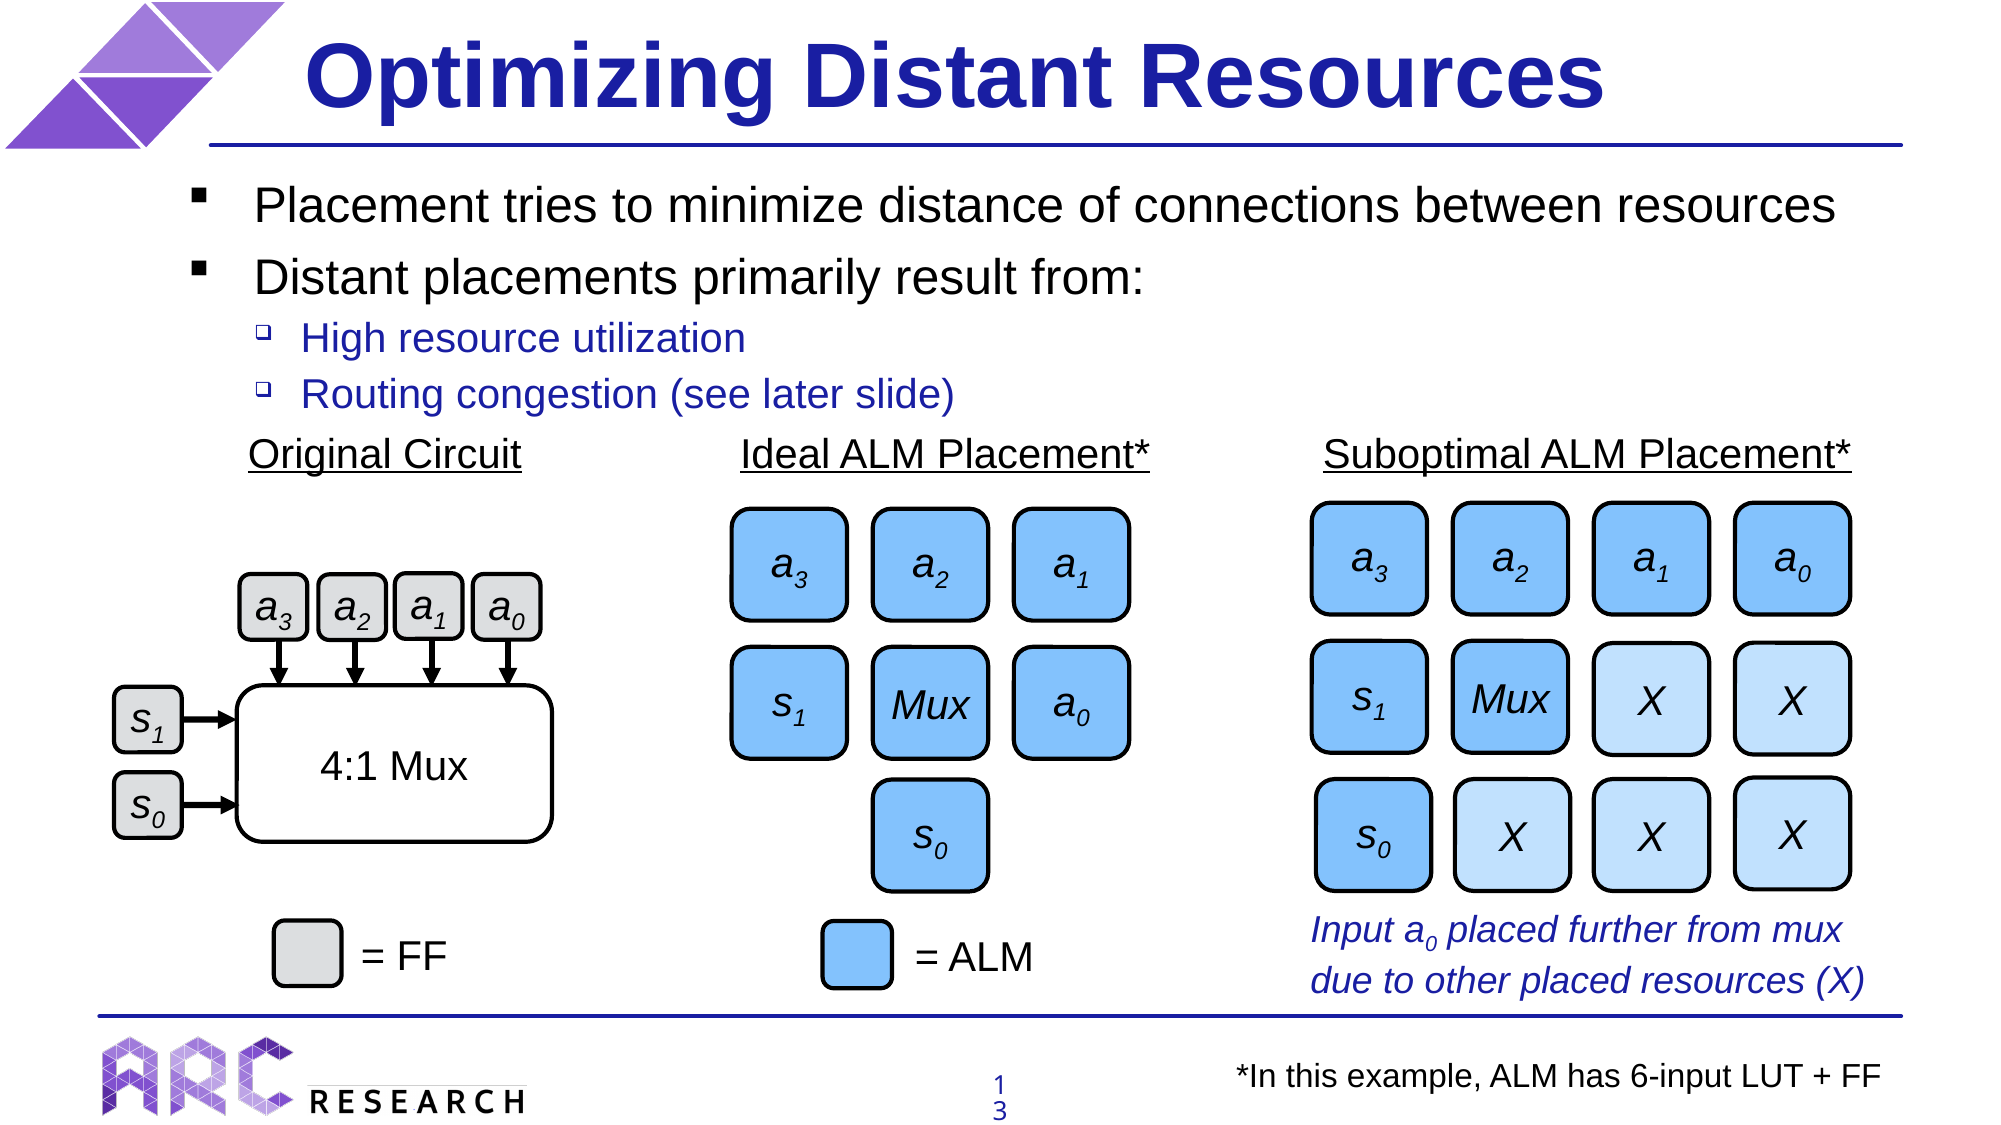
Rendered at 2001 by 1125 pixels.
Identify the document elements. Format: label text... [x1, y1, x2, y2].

text_box [273, 920, 342, 987]
text_box Original Circuit [239, 418, 590, 486]
text_box a2 [1452, 502, 1569, 615]
text_box a0 [472, 574, 541, 640]
text_box s1 [114, 686, 182, 753]
text_box a0 [1013, 646, 1130, 759]
text_box a3 [1311, 502, 1428, 615]
text_box Mux [872, 646, 989, 759]
text_box s1 [731, 646, 848, 759]
text_box a2 [318, 574, 387, 640]
text_box a1 [1593, 502, 1710, 615]
text_box a0 [1734, 502, 1851, 615]
text_box X [1734, 642, 1851, 755]
text_box s0 [114, 772, 182, 838]
slide_number 13 [992, 1067, 1008, 1101]
title Optimizing Distant Resources [282, 0, 1796, 143]
picture [99, 1036, 296, 1119]
picture [307, 1083, 527, 1116]
text_box s1 [1311, 640, 1428, 753]
text_box 4:1 Mux [236, 685, 552, 842]
text_box X [1593, 643, 1710, 755]
text_box X [1454, 779, 1571, 891]
text_box = FF [352, 920, 523, 988]
text_box s0 [1315, 779, 1432, 891]
text_box Suboptimal ALM Placement* [1314, 418, 1883, 485]
text_box s0 [872, 779, 989, 892]
text_box Mux [1452, 640, 1569, 753]
text_box a3 [731, 508, 848, 621]
text_box a2 [872, 508, 989, 621]
text_box *In this example, ALM has 6-input LUT + FF [1227, 1046, 1904, 1103]
text_box [822, 920, 893, 989]
text_box a1 [1013, 508, 1130, 621]
text_box Ideal ALM Placement* [731, 418, 1187, 485]
text_box a1 [394, 573, 463, 639]
text_box a3 [239, 574, 308, 640]
text_box X [1593, 779, 1710, 891]
text_box Input a0 placed further from mux due to other placed resources (X) [1293, 891, 1877, 1015]
text_box X [1734, 777, 1851, 890]
list Placement tries to minimize distance of connections between resources Distant placements primarily result from: High resource utilization Routing congestion (see later slide) [178, 171, 1884, 432]
text_box = ALM [906, 921, 1077, 988]
